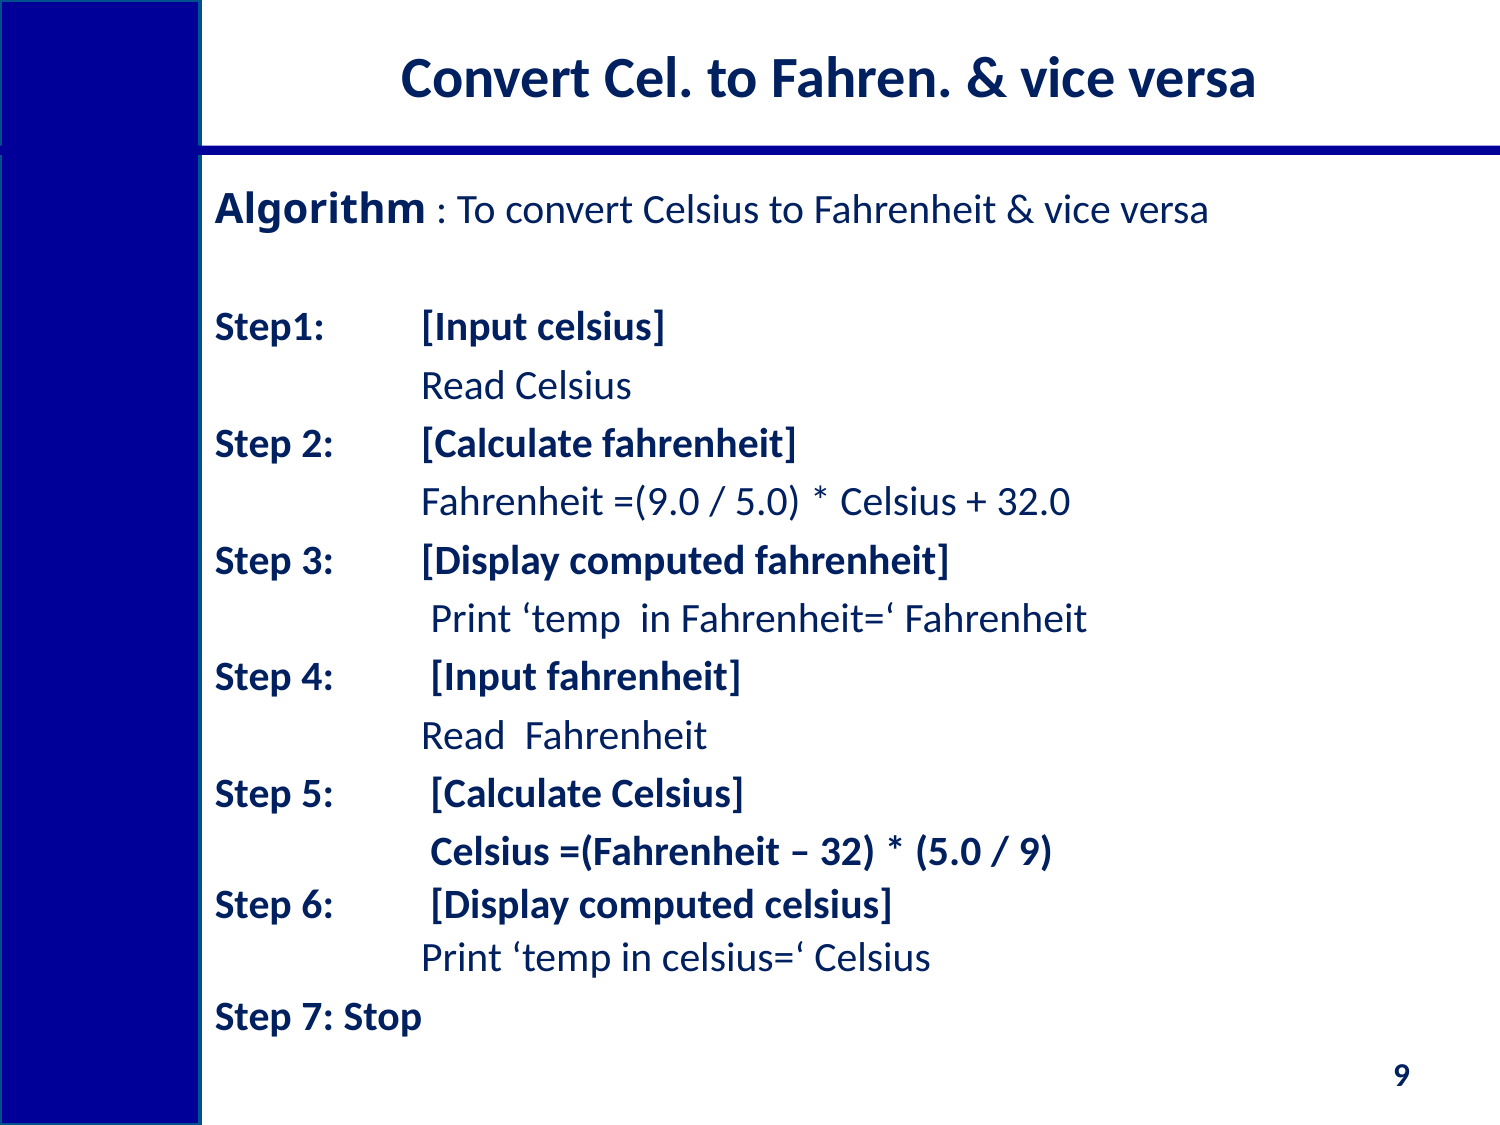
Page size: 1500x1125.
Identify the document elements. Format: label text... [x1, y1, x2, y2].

slide_number 9 [1312, 1042, 1425, 1103]
title Convert Cel. to Fahren. & vice versa [187, 3, 1471, 146]
list Algorithm : To convert Celsius to Fahrenheit & vice versa Step1: [Input celsius] Read Celsius Step 2: [Calculate fahrenheit] Fahrenheit =(9.0 / 5.0) * Celsius + 32.0 Step 3: [Display computed fahrenheit] Print ‘temp in Fahrenheit=‘ Fahrenheit Step 4: [Input fahrenheit] Read Fahrenheit Step 5: [Calculate Celsius] Celsius =(Fahrenheit – 32) * (5.0 / 9) Step 6: [Display computed celsius] Print ‘temp in celsius=‘ Celsius Step 7: Stop [200, 174, 1425, 1125]
